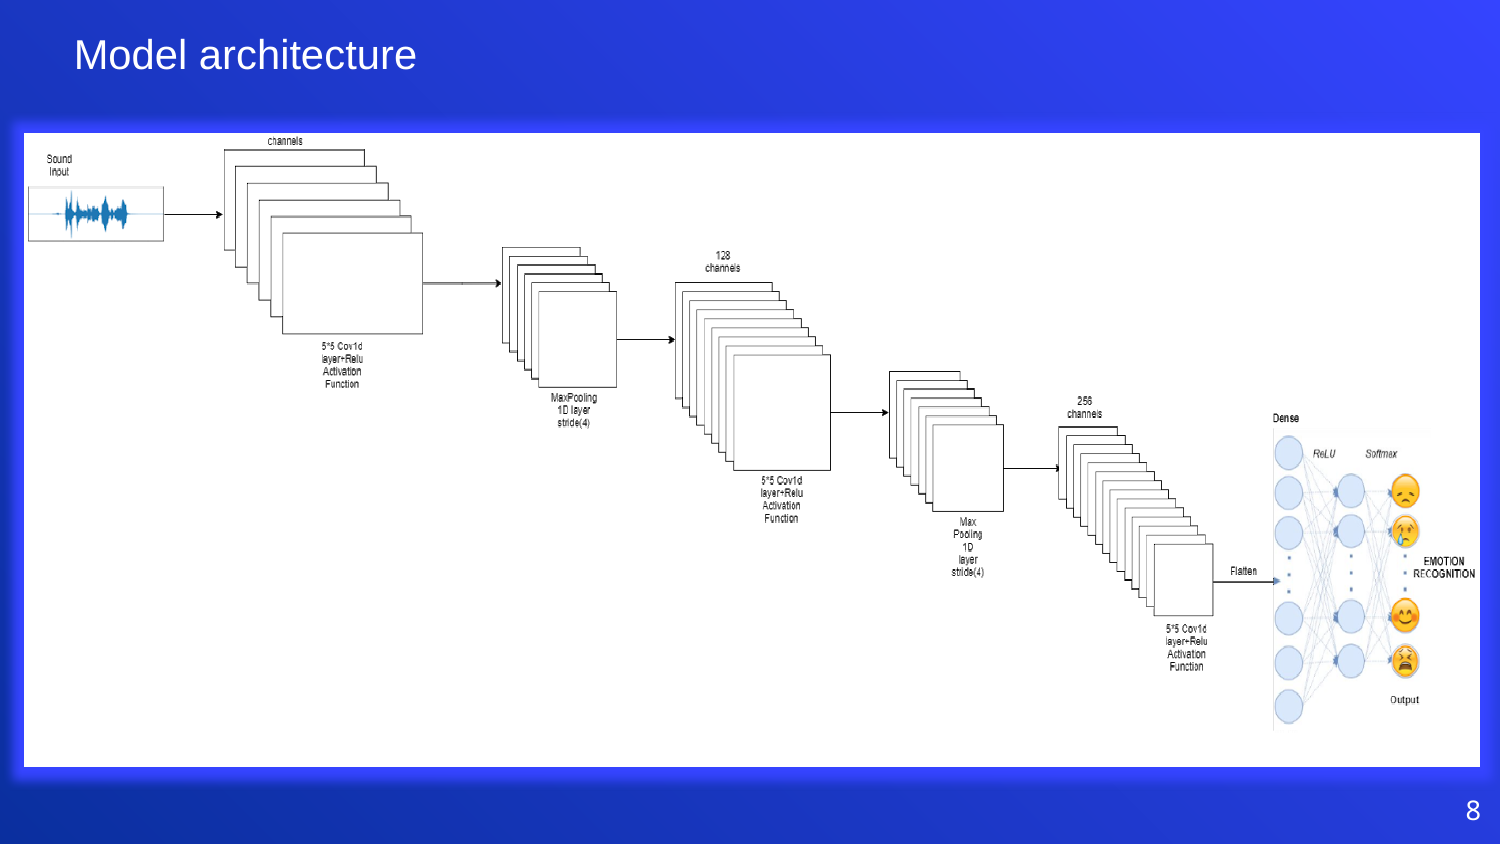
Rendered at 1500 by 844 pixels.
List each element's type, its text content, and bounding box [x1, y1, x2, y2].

text_box Model architecture [58, 20, 433, 86]
picture [23, 133, 1480, 767]
slide_number 8 [1391, 789, 1482, 844]
